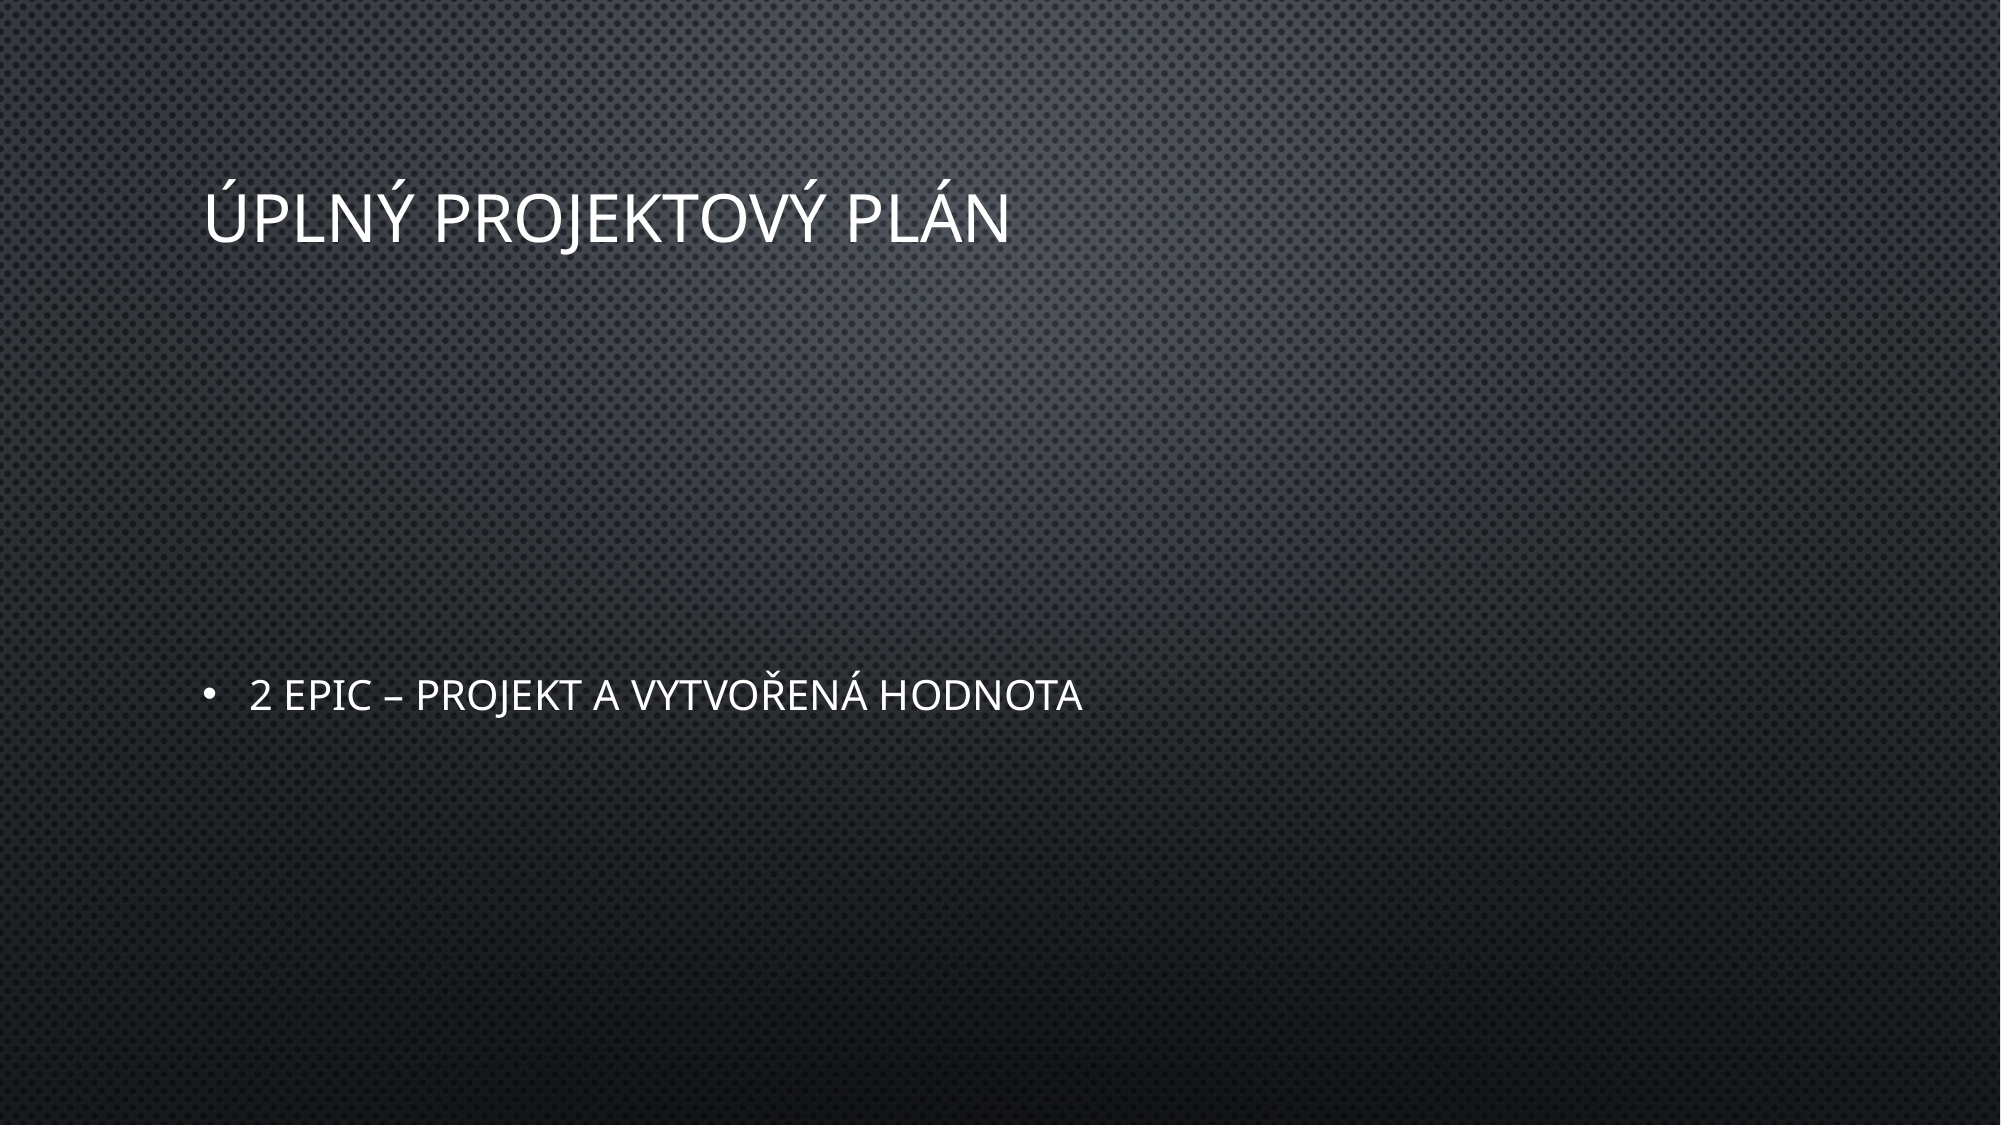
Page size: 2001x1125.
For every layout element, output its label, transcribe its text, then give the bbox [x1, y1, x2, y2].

title ÚPLNÝ PROJEKTOVÝ PLÁN [187, 99, 1813, 413]
list 2 epic – Projekt a vytvořená hodnota [187, 437, 1813, 950]
